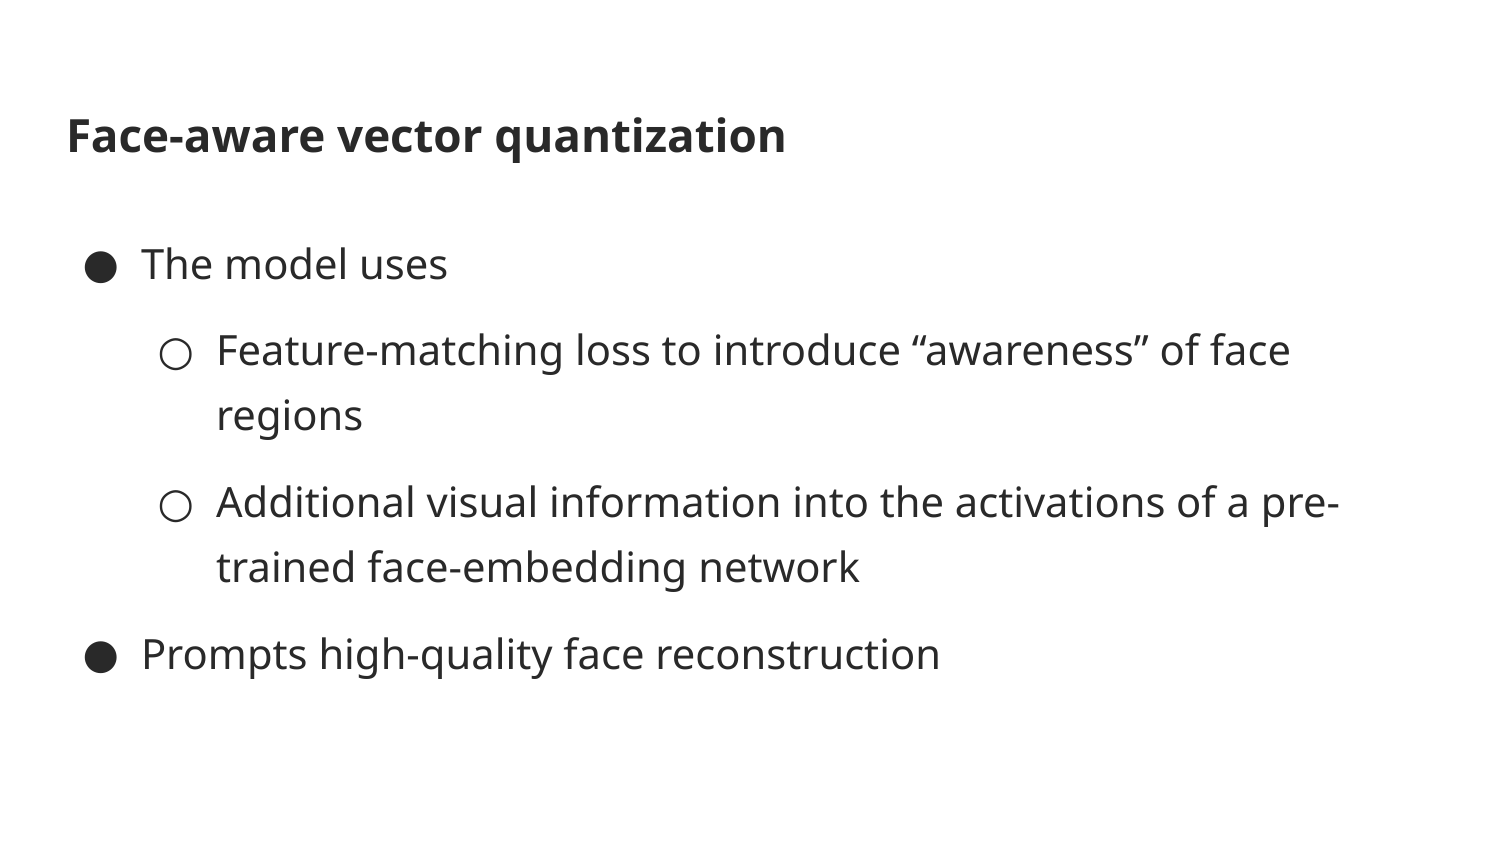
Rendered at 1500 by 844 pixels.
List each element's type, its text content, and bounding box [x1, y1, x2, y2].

list Face-aware vector quantization The model uses Feature-matching loss to introduce “awareness” of face regions Additional visual information into the activations of a pre-trained face-embedding network Prompts high-quality face reconstruction [51, 85, 1449, 750]
